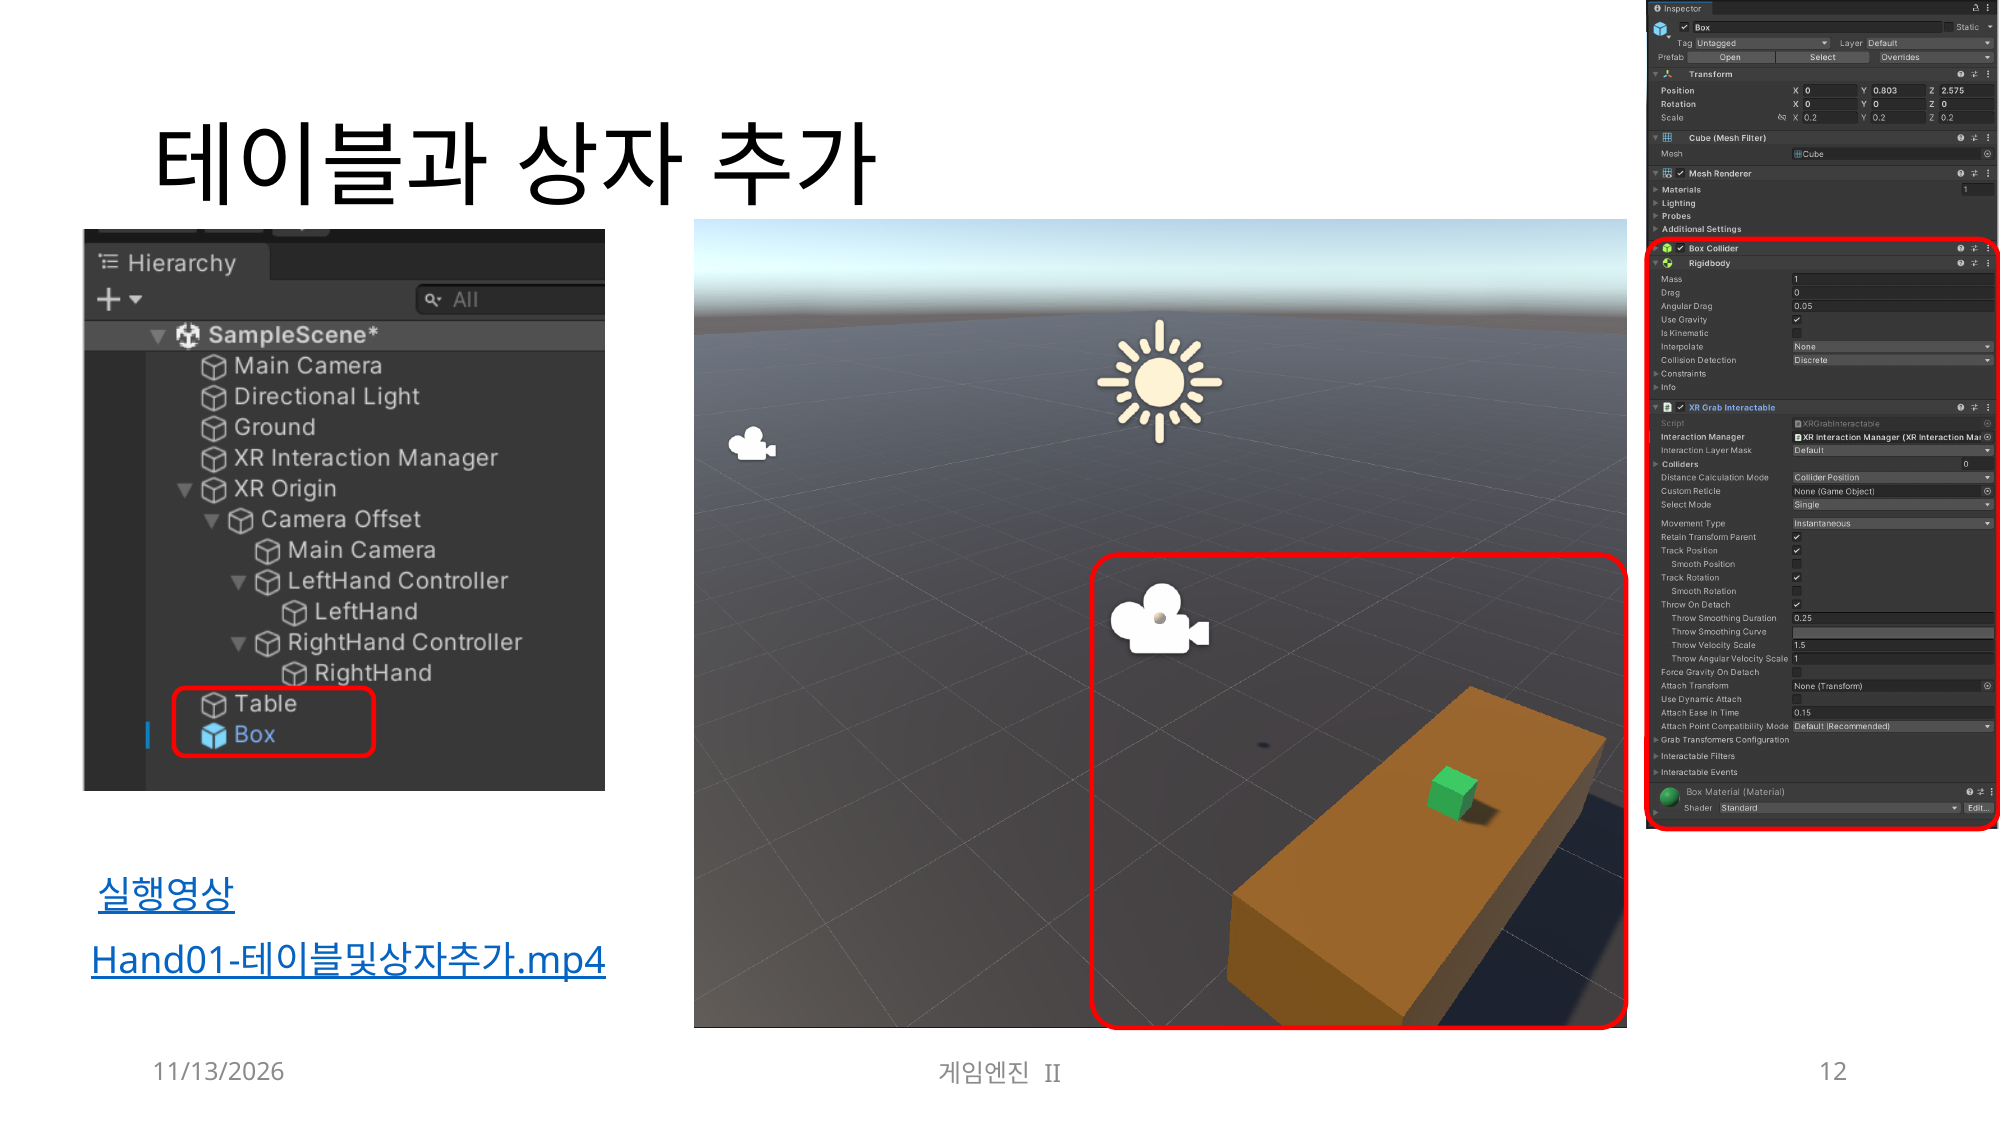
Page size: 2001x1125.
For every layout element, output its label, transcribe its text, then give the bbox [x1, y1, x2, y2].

title 테이블과 상자 추가 [137, 59, 1646, 278]
picture [1646, 0, 1999, 830]
text_box Hand01-테이블및상자추가.mp4 [75, 928, 650, 998]
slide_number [137, 1042, 588, 1103]
slide_number 12 [1412, 1042, 1863, 1103]
picture [694, 219, 1627, 1028]
picture [81, 229, 605, 791]
footer 게임엔진 II [662, 1042, 1338, 1103]
text_box 실행영상 [82, 863, 251, 928]
